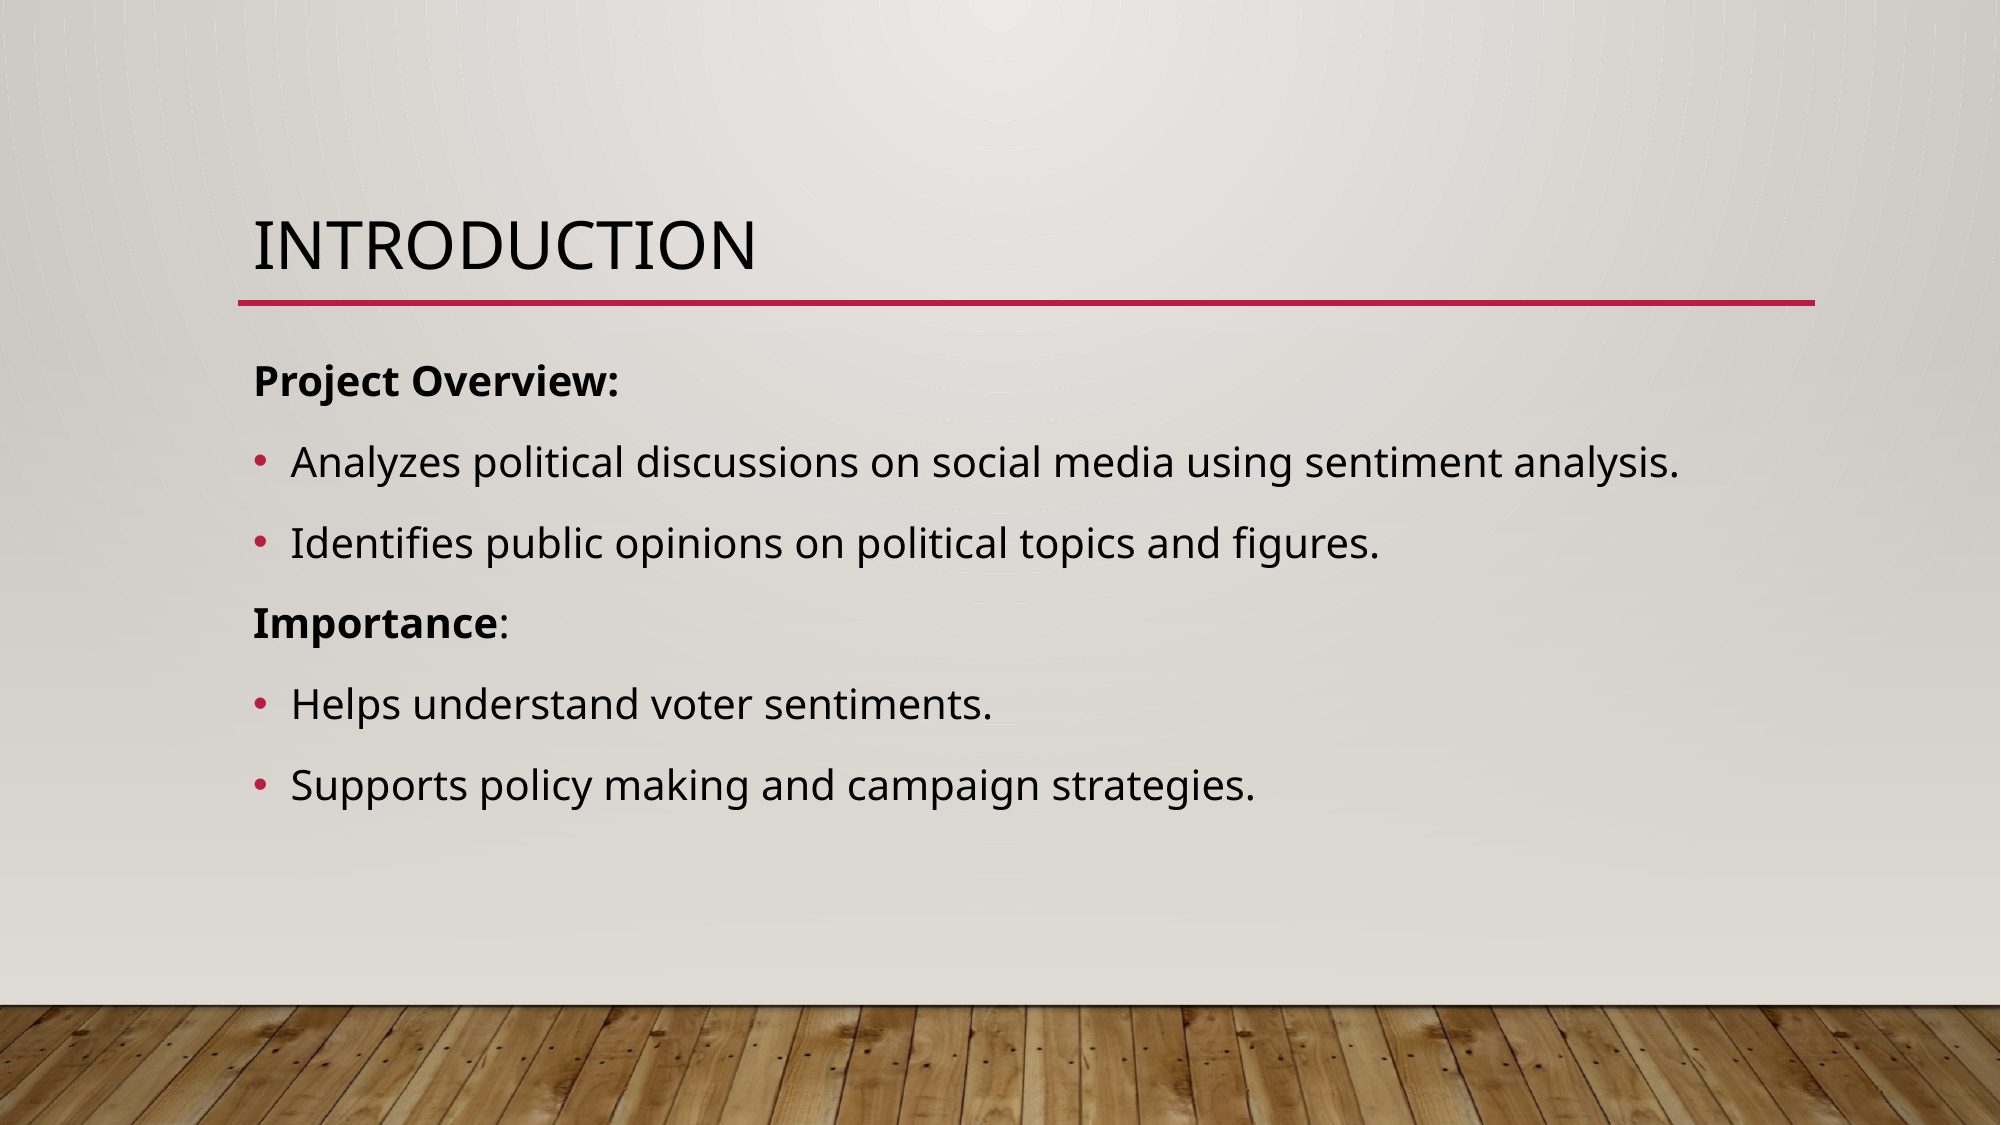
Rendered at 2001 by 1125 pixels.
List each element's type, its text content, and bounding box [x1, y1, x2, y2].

picture [0, 1005, 2000, 1125]
title Introduction [238, 204, 1814, 305]
list Project Overview: Analyzes political discussions on social media using sentiment analysis. Identifies public opinions on political topics and figures. Importance: Helps understand voter sentiments. Supports policy making and campaign strategies. [238, 337, 1814, 904]
